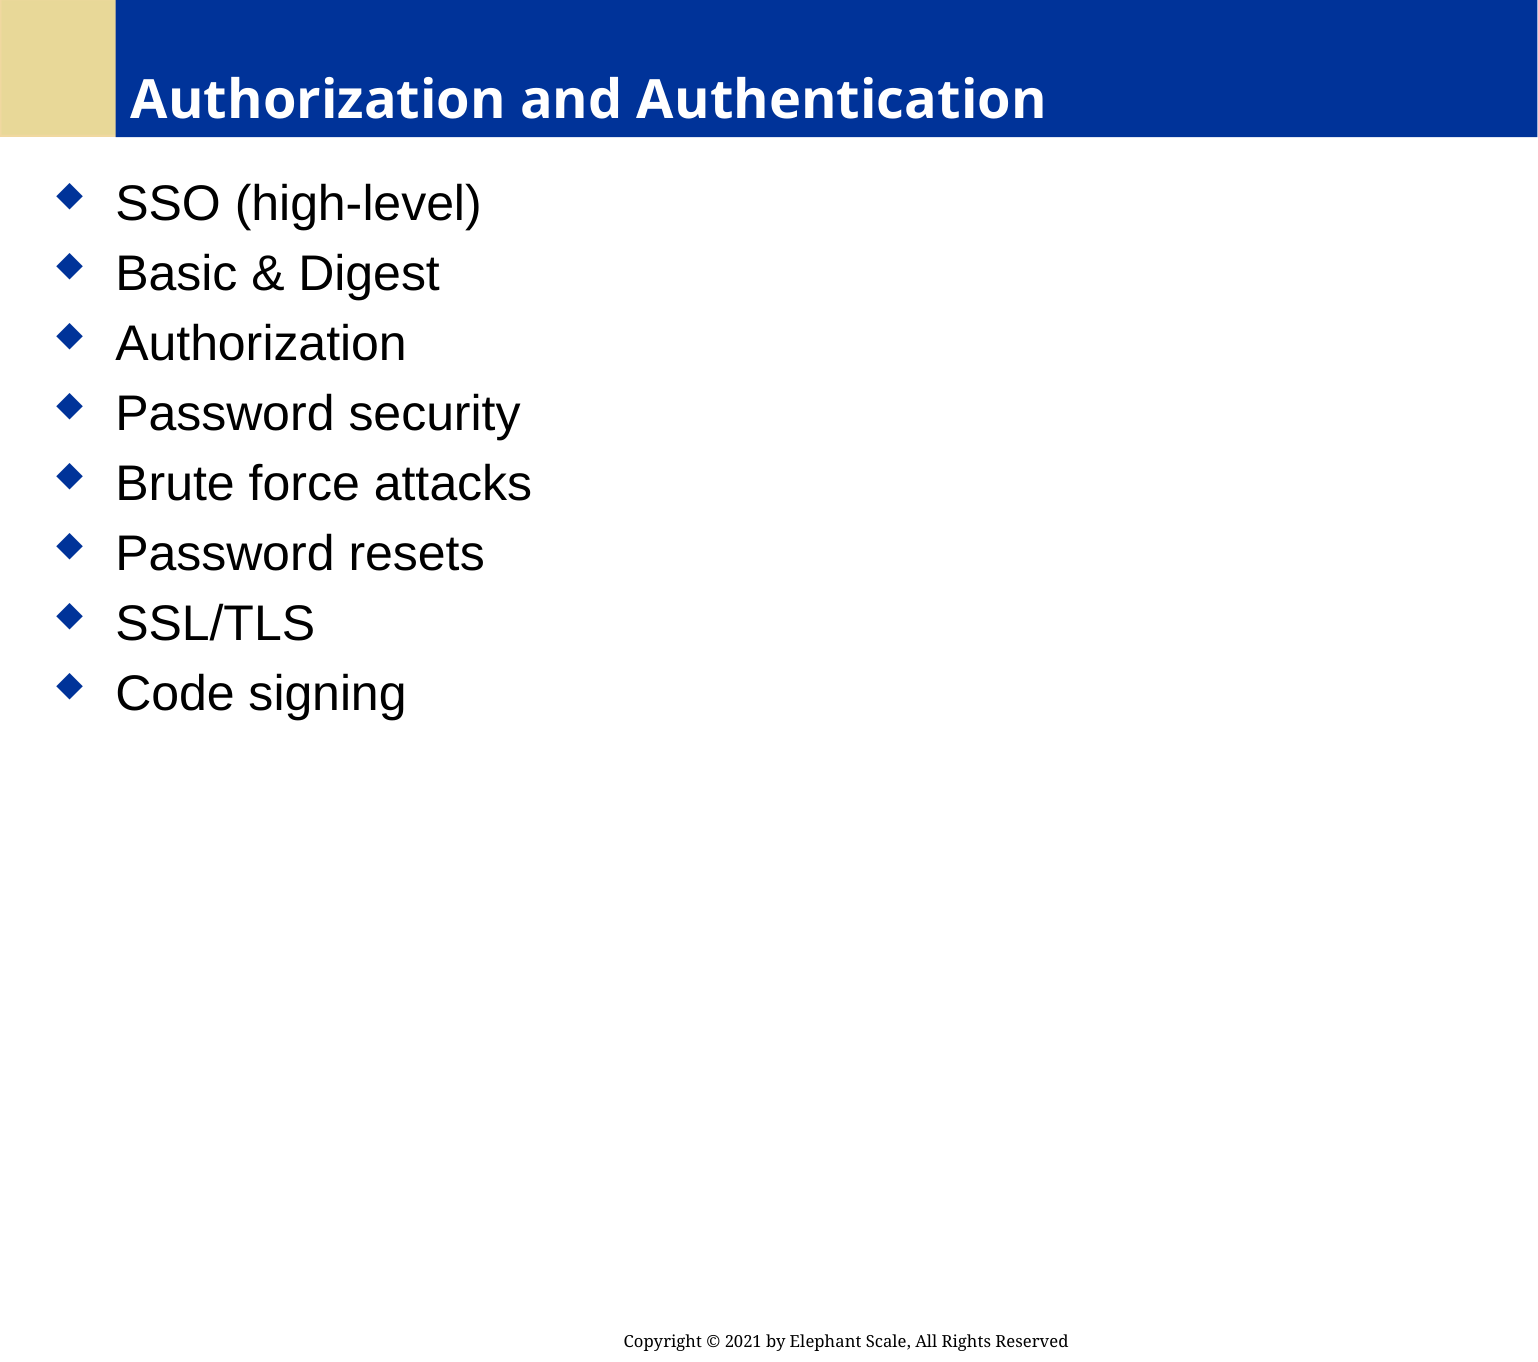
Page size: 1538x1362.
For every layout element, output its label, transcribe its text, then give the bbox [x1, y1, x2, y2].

list SSO (high-level) Basic & Digest Authorization Password security Brute force attacks Password resets SSL/TLS Code signing [38, 162, 1500, 1284]
picture [0, 0, 115, 137]
title Authorization and Authentication [115, 0, 1538, 138]
text_box Copyright © 2021 by Elephant Scale, All Rights Reserved [608, 1322, 1085, 1358]
